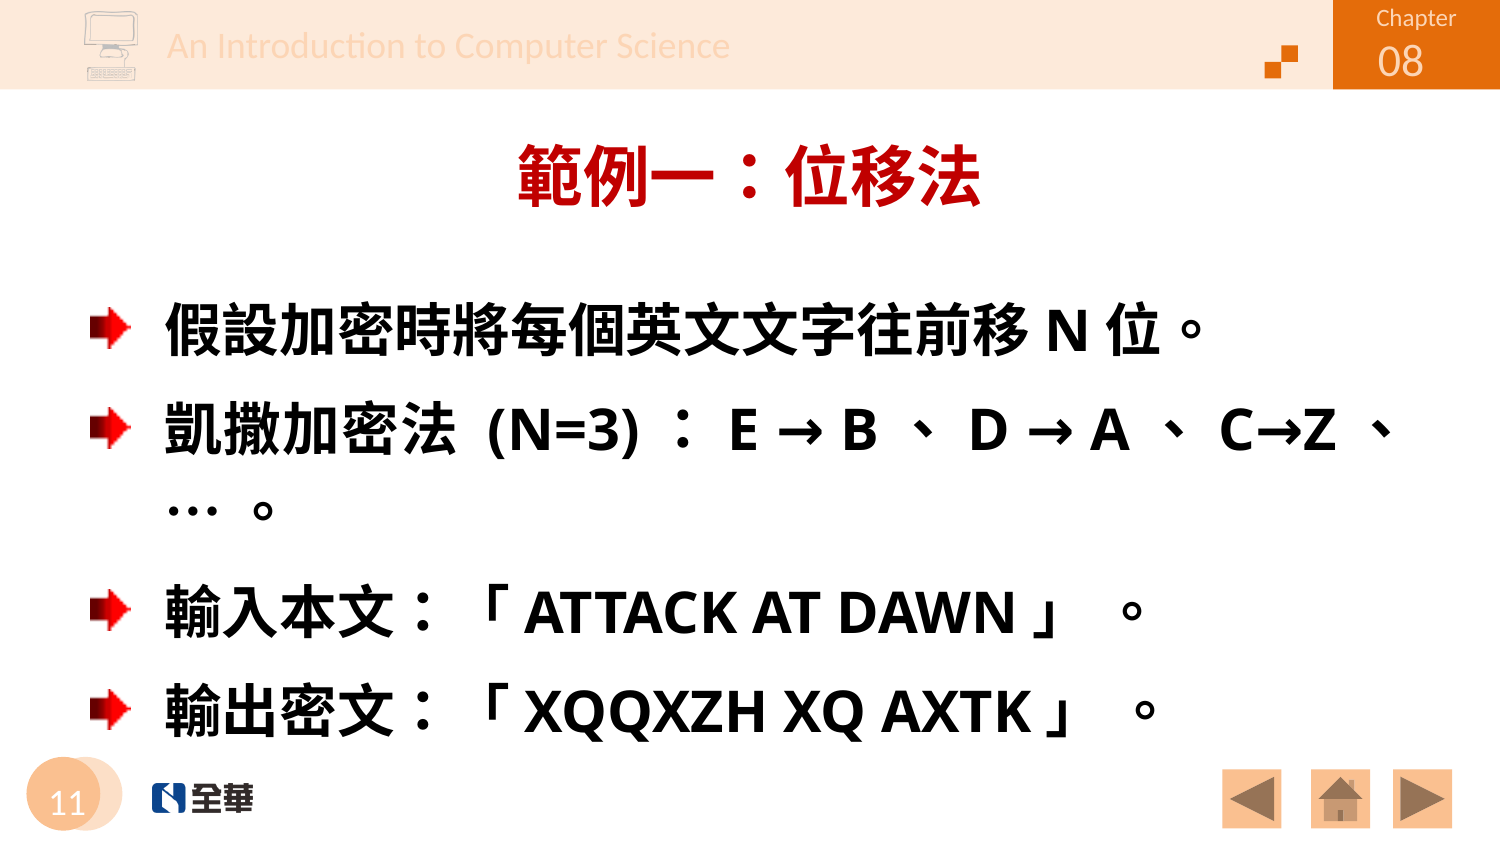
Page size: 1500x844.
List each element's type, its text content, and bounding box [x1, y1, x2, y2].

picture [90, 407, 131, 449]
title 範例一：位移法 [75, 104, 1425, 245]
picture [90, 689, 131, 730]
list 假設加密時將每個英文文字往前移N位。 凱撒加密法 (N=3)：E → B、D → A、C→Z、… 。 輸入本文：「ATTACK AT DAWN」 。 輸出密文：「XQQXZH XQ AXTK」 。 [75, 272, 1425, 754]
picture [90, 589, 131, 631]
picture [84, 11, 138, 81]
picture [152, 783, 253, 813]
picture [90, 307, 131, 349]
